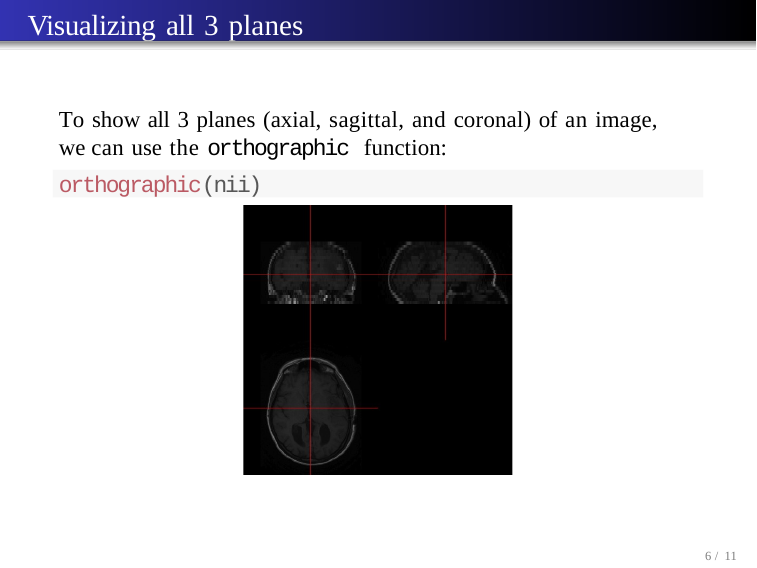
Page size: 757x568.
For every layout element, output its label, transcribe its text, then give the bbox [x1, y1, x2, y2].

text_box [0, 0, 756, 567]
text_box To show all 3 planes (axial, sagittal, and coronal) of an image, we can use the orthographic function: [56, 104, 689, 161]
text_box [243, 205, 513, 475]
slide_number 10 / 11 [701, 548, 745, 568]
text_box orthographic(nii) [52, 169, 704, 198]
